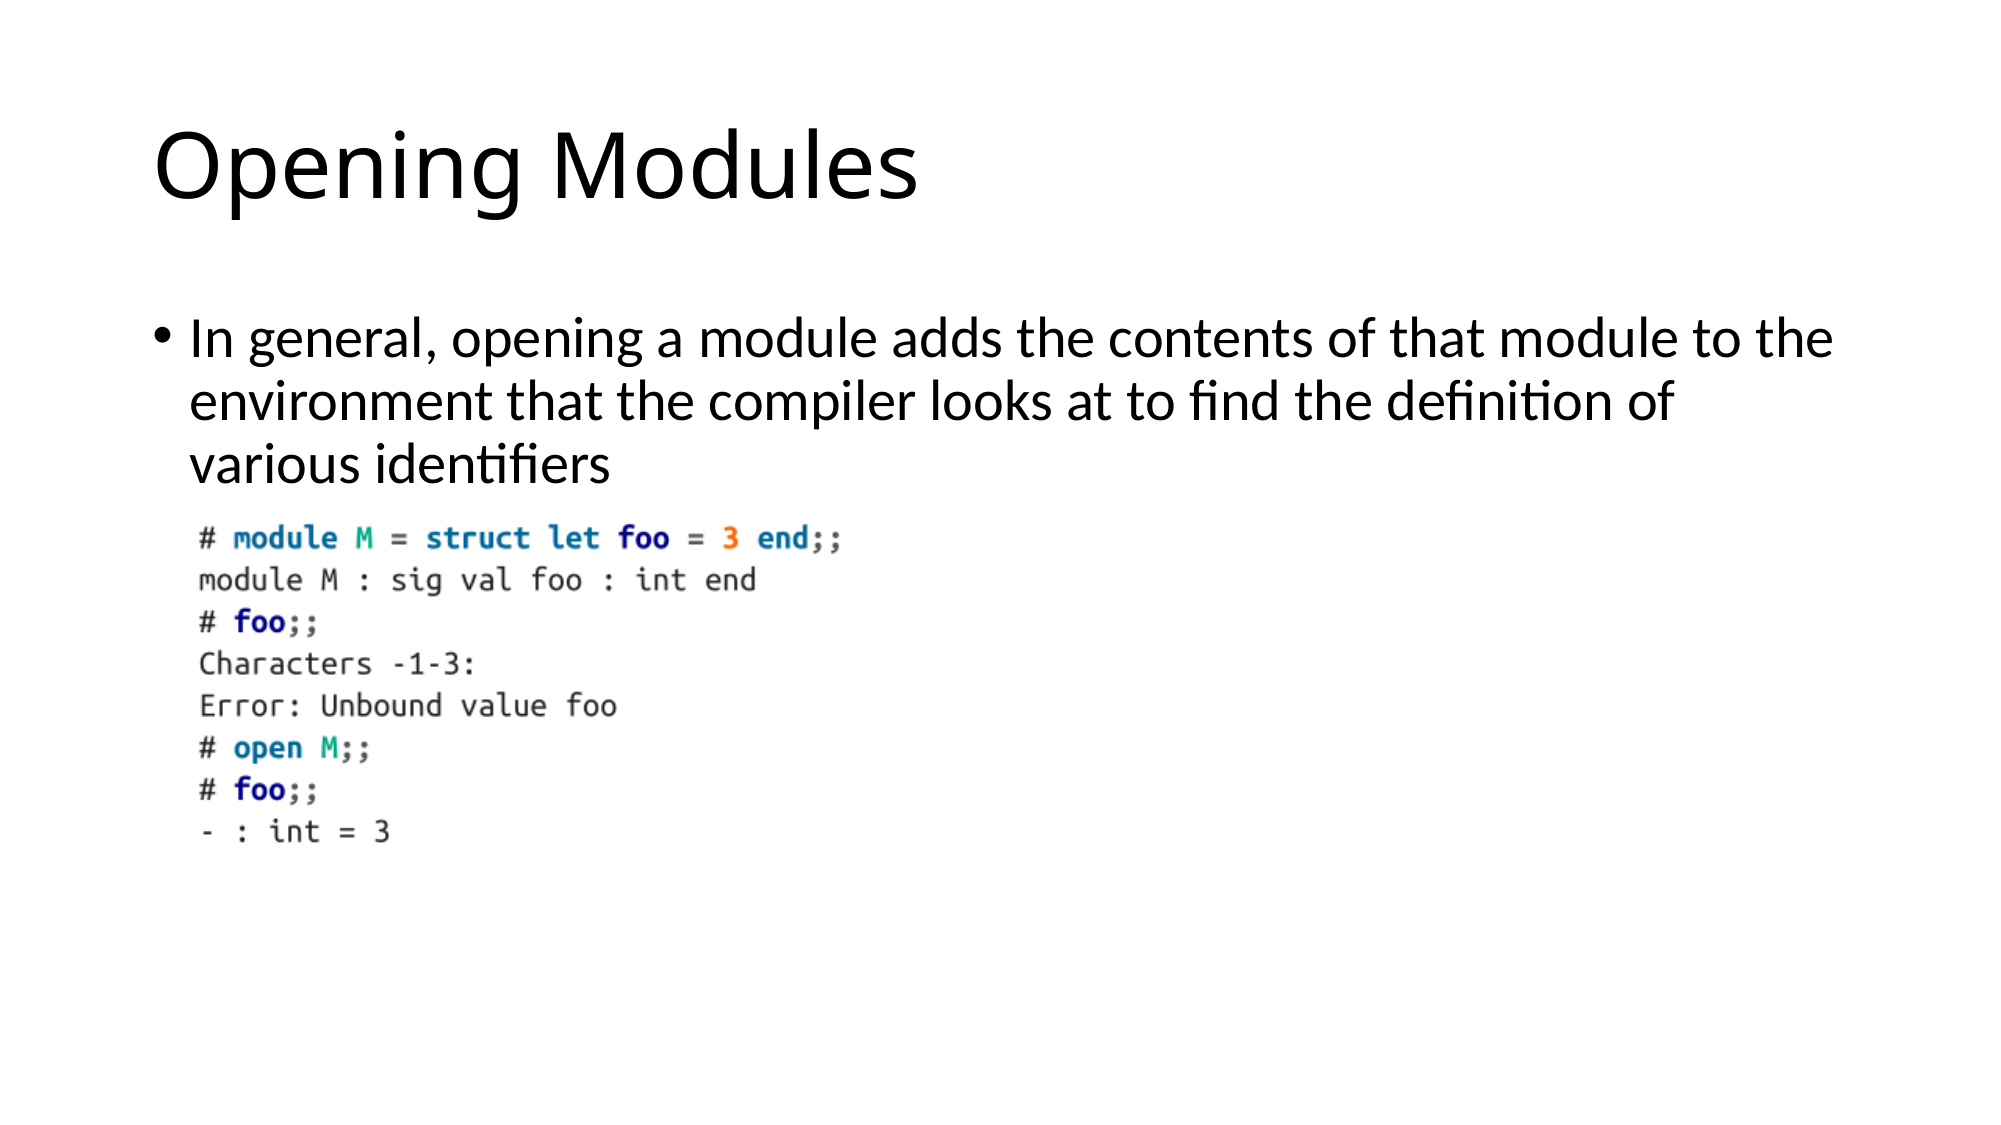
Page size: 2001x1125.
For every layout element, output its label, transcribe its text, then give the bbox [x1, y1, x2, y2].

picture [165, 504, 844, 866]
list In general, opening a module adds the contents of that module to the environment that the compiler looks at to find the definition of various identifiers [137, 299, 1863, 1014]
title Opening Modules [137, 59, 1863, 278]
